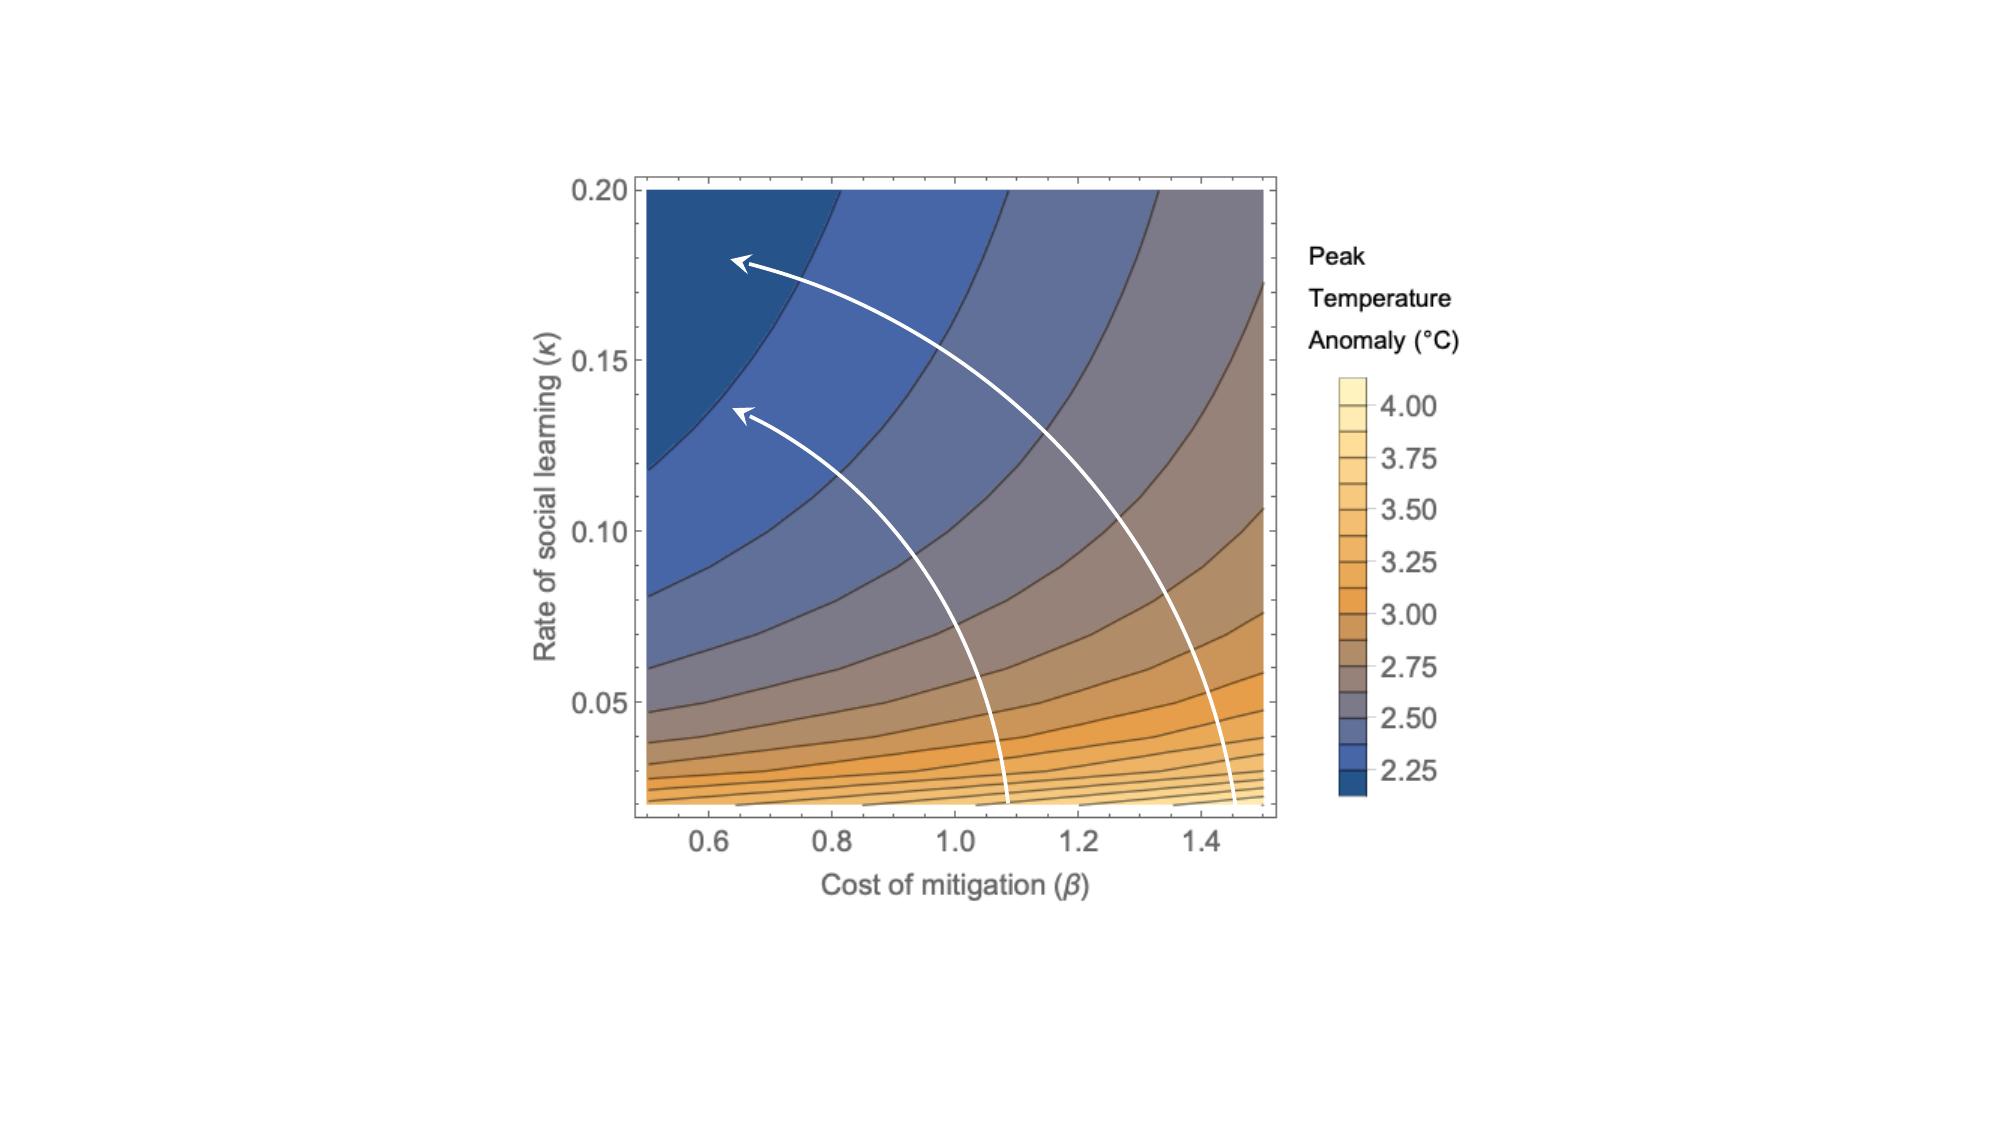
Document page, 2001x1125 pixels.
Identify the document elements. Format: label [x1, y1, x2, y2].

text_box [0, 172, 1471, 1125]
